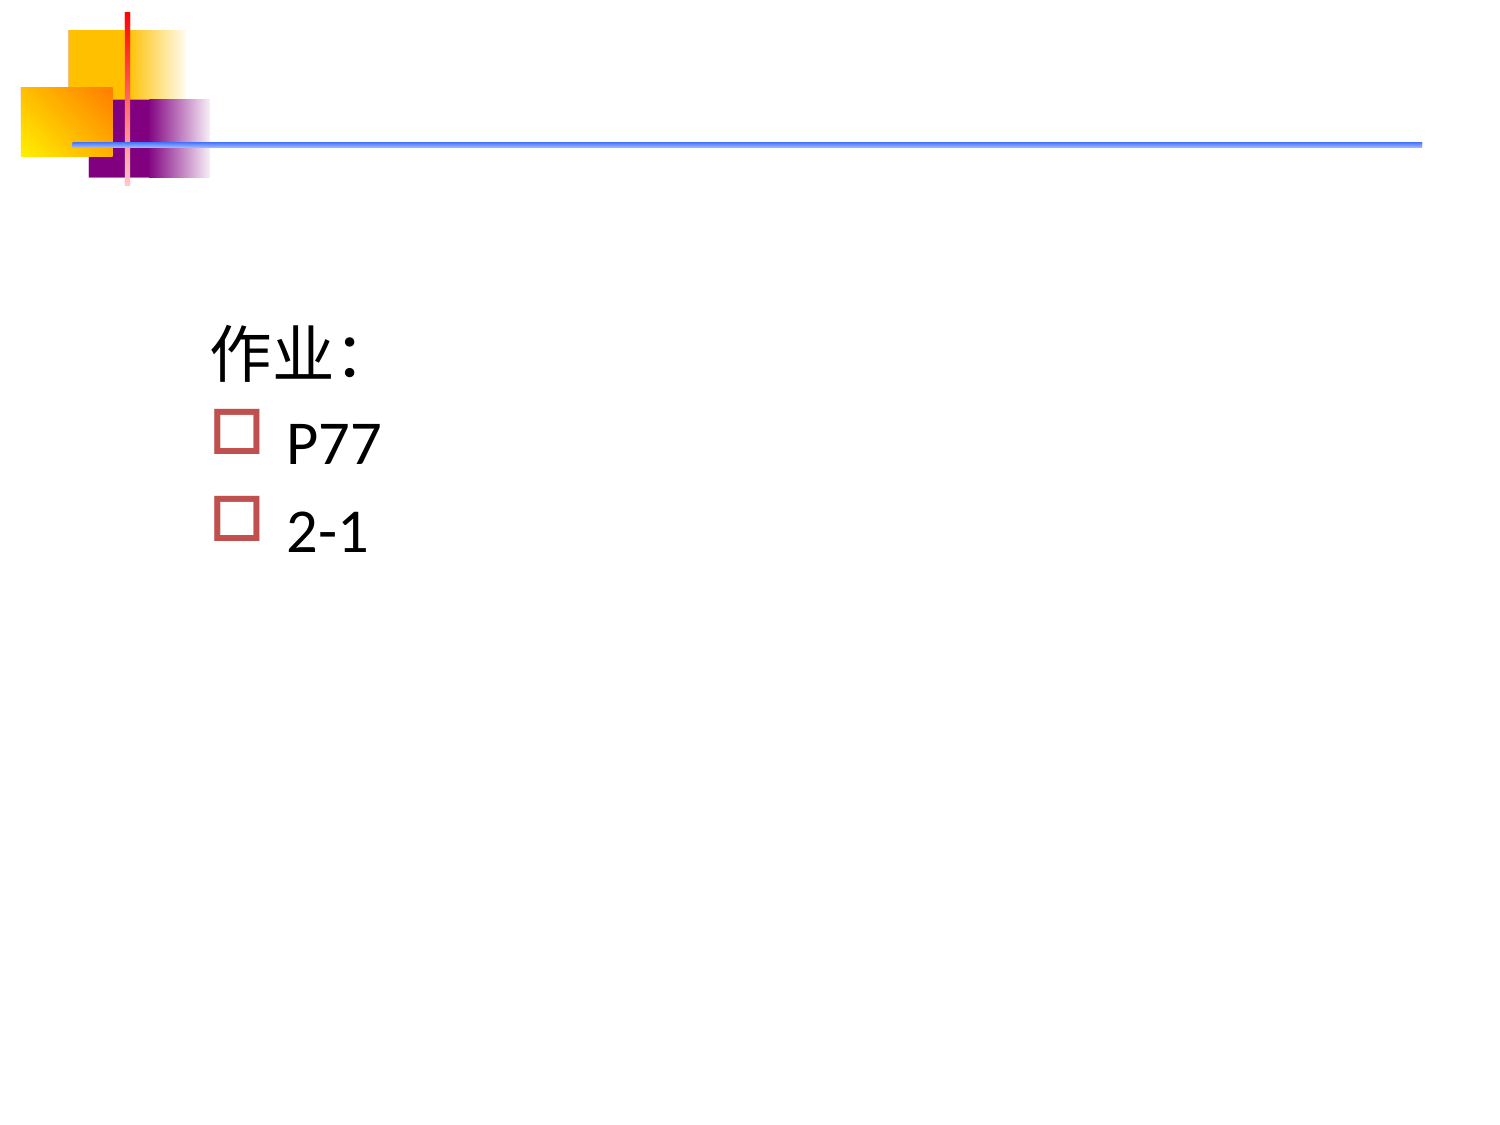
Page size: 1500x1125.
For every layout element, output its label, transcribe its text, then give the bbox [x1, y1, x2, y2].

text_box 作业： P77 2-1 [194, 219, 1083, 553]
